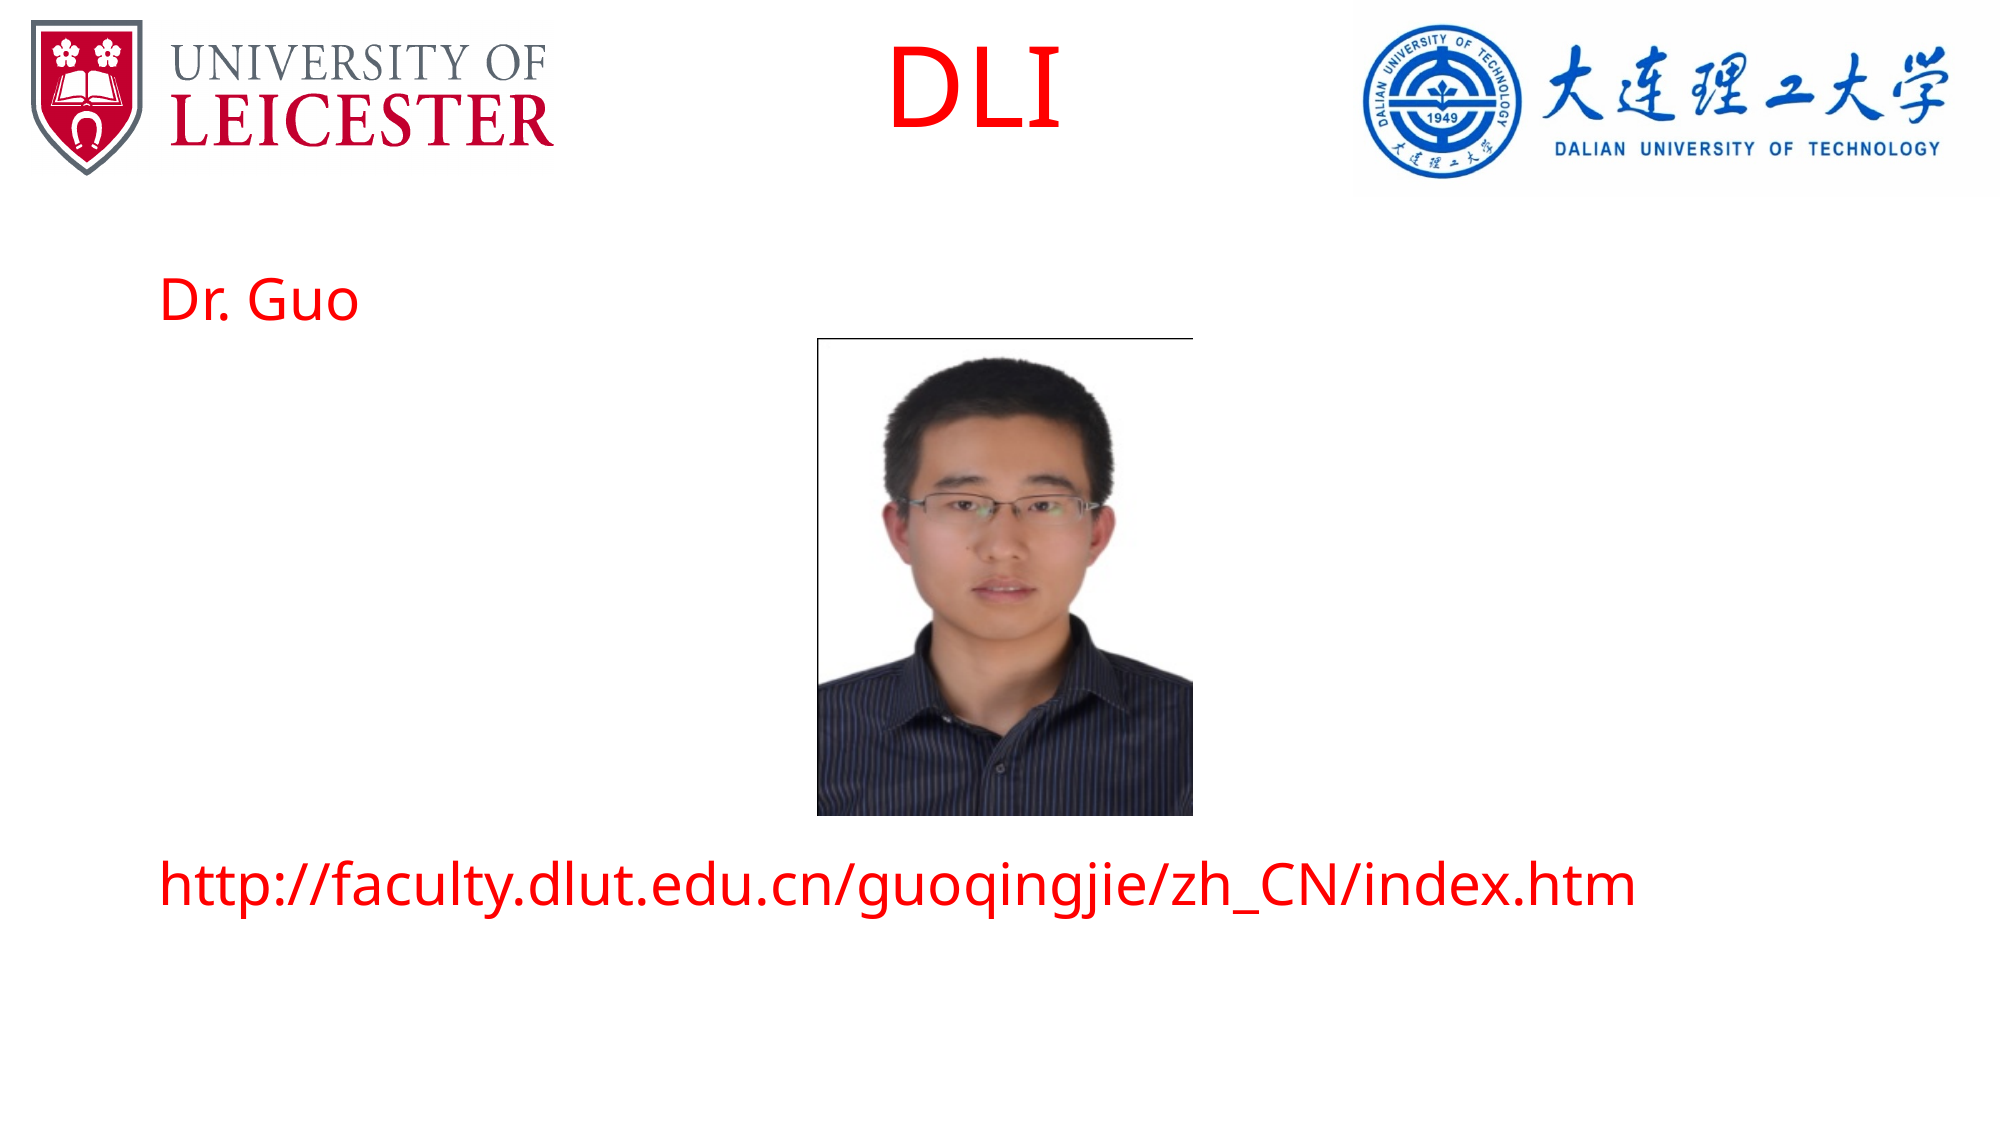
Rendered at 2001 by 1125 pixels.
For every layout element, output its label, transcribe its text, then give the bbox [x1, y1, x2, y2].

picture [1353, 0, 2000, 197]
picture [817, 338, 1193, 816]
subtitle Dr. Guo http://faculty.dlut.edu.cn/guoqingjie/zh_CN/index.htm [143, 262, 1867, 999]
text_box DLI [571, 7, 1353, 158]
picture [31, 20, 554, 176]
